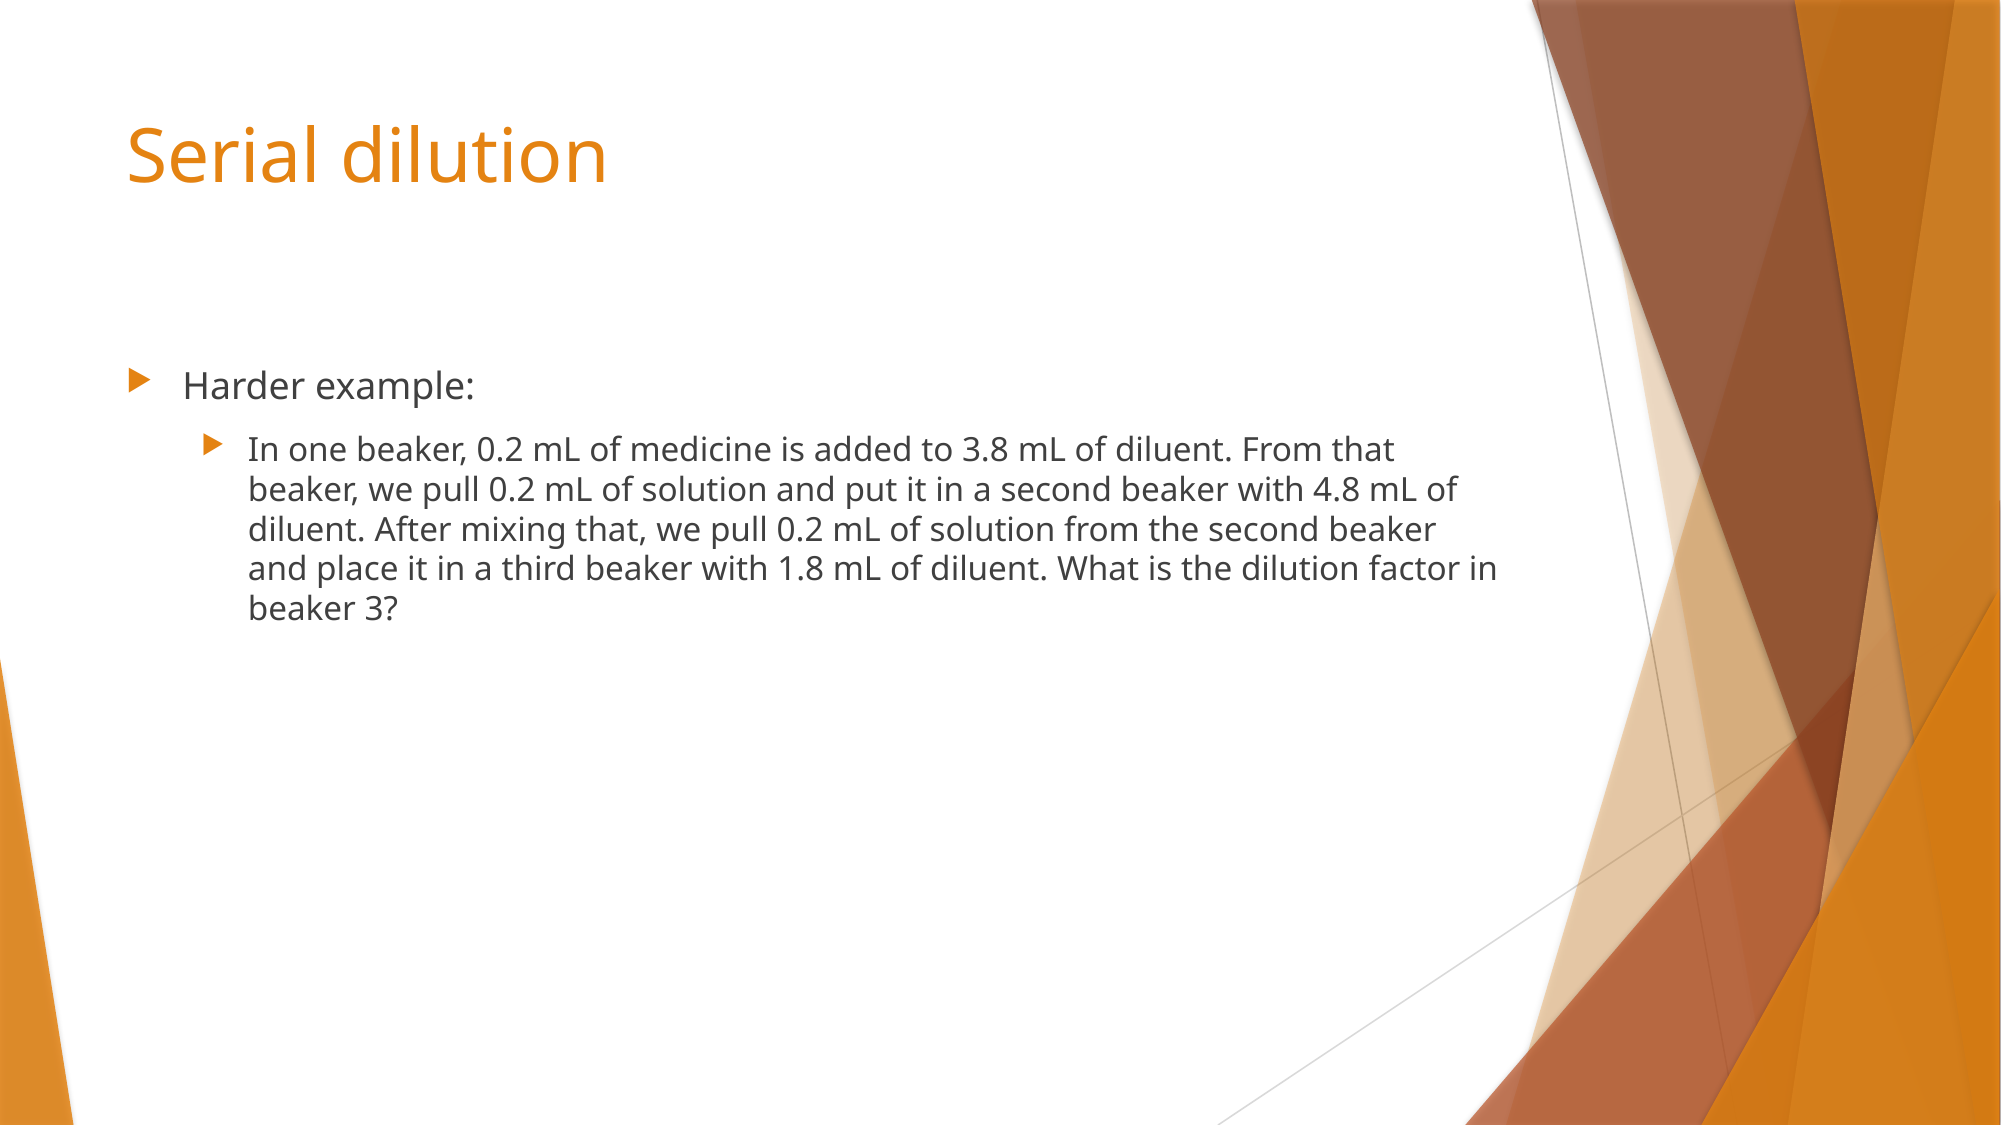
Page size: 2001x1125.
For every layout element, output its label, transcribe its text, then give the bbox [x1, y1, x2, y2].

list Harder example: In one beaker, 0.2 mL of medicine is added to 3.8 mL of diluent. From that beaker, we pull 0.2 mL of solution and put it in a second beaker with 4.8 mL of diluent. After mixing that, we pull 0.2 mL of solution from the second beaker and place it in a third beaker with 1.8 mL of diluent. What is the dilution factor in beaker 3? [111, 354, 1522, 992]
title Serial dilution [111, 99, 1522, 317]
